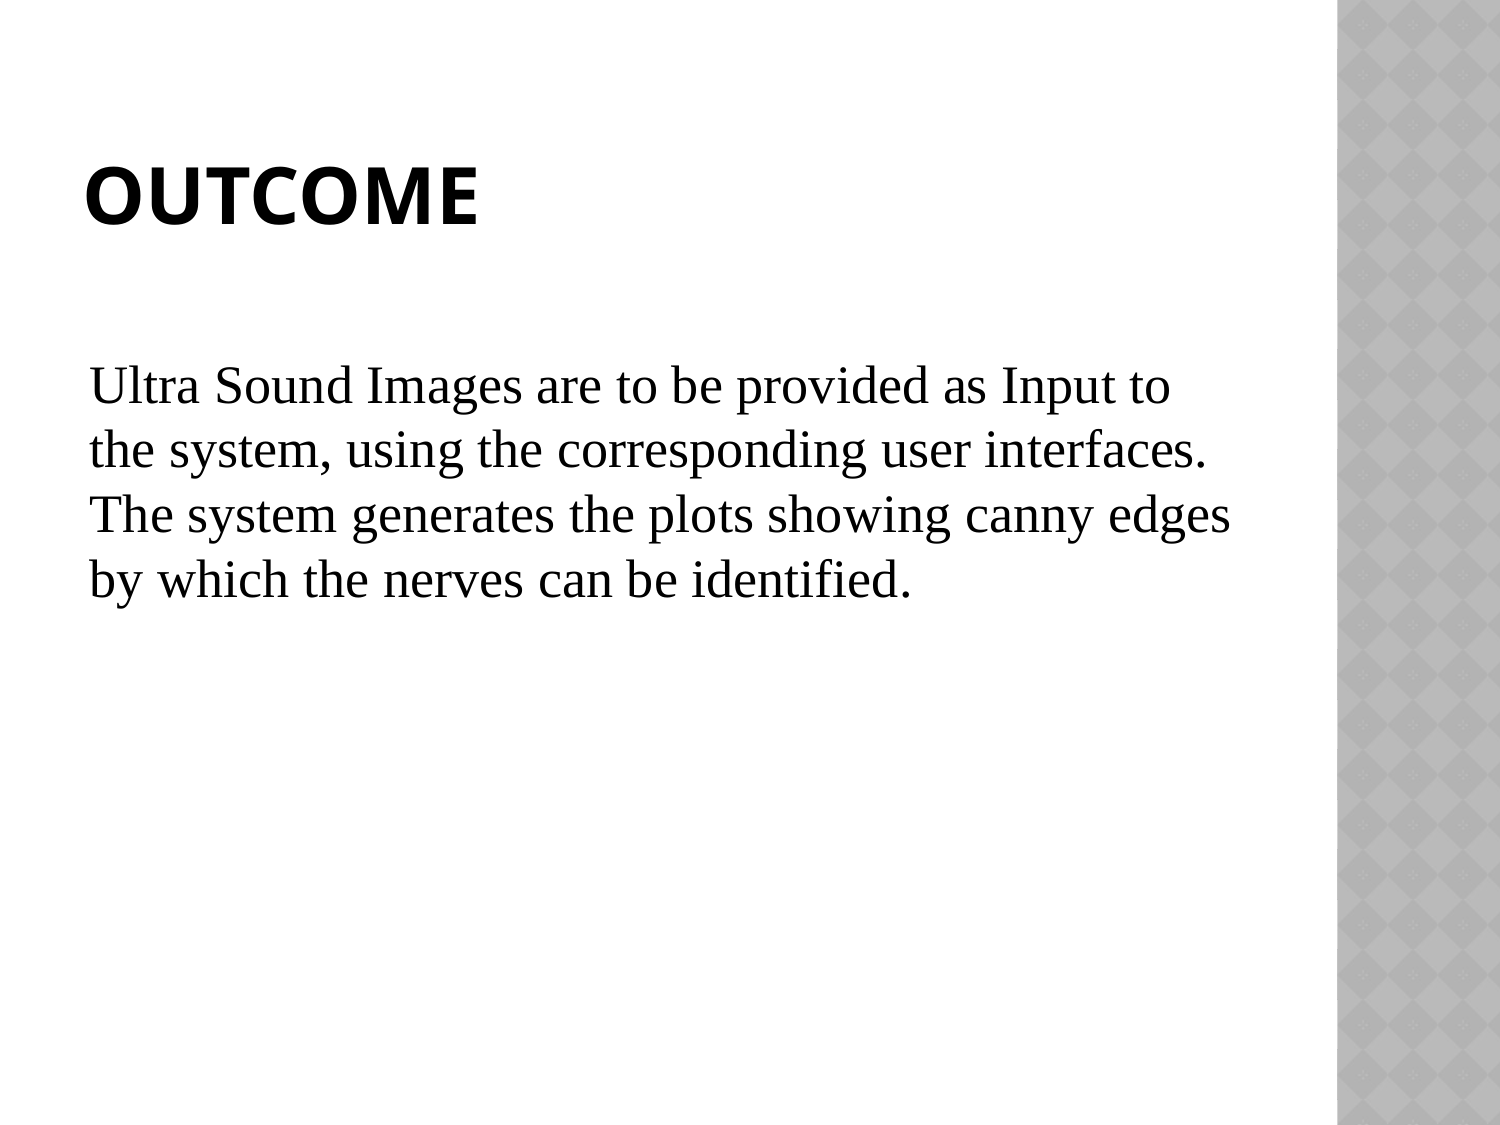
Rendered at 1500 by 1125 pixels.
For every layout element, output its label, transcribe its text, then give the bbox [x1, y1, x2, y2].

title outcome [75, 52, 1263, 240]
list Ultra Sound Images are to be provided as Input to the system, using the corresponding user interfaces. The system generates the plots showing canny edges by which the nerves can be identified. [75, 264, 1263, 1059]
